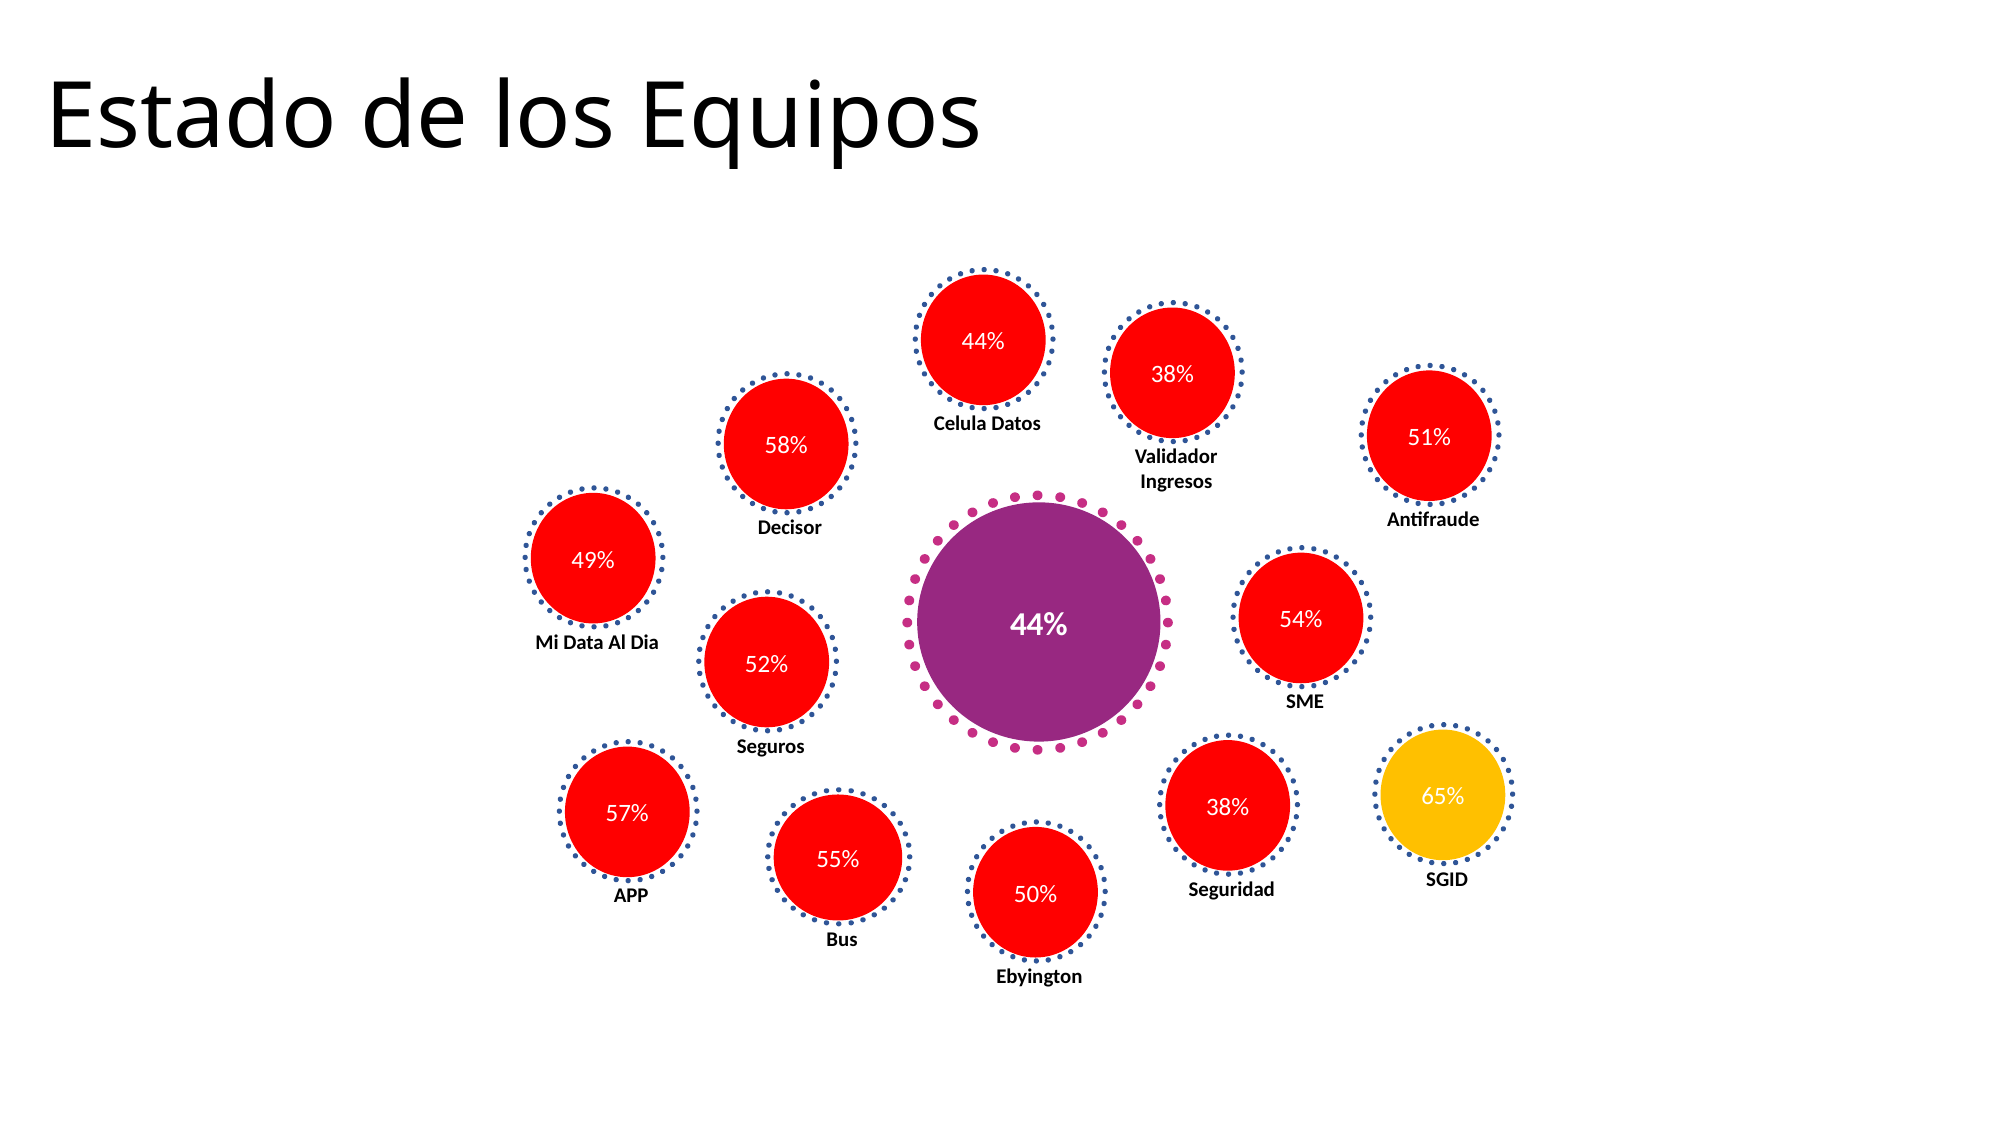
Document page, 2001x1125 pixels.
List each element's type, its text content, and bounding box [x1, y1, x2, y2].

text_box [1355, 722, 1539, 905]
title Estado de los Equipos [30, 9, 1756, 227]
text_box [1341, 362, 1525, 546]
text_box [895, 266, 1079, 450]
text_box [505, 485, 689, 668]
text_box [1139, 732, 1324, 916]
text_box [947, 819, 1132, 1002]
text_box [698, 371, 882, 554]
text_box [678, 589, 863, 772]
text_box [1213, 545, 1397, 728]
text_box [539, 739, 723, 922]
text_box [902, 490, 1173, 755]
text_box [1084, 299, 1269, 513]
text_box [747, 787, 937, 964]
